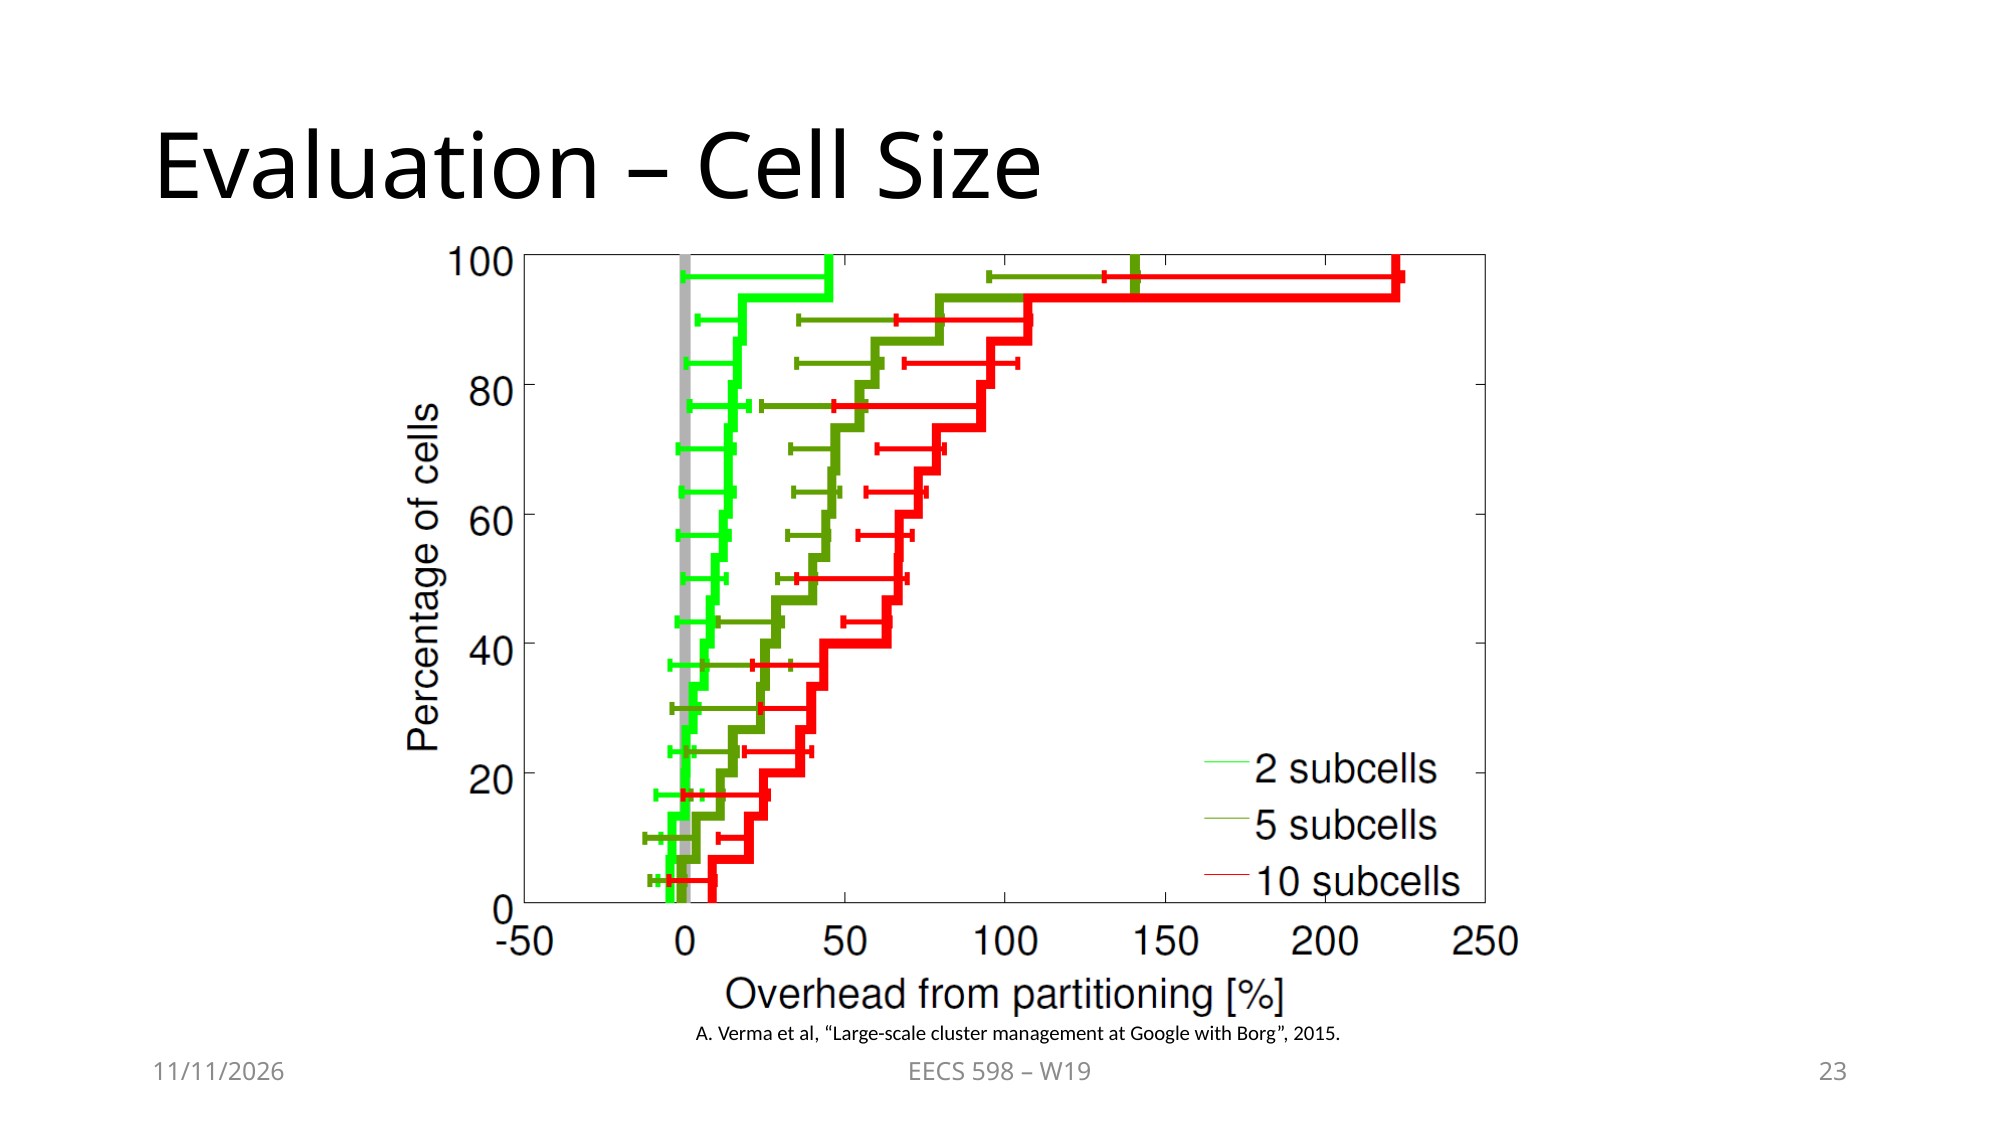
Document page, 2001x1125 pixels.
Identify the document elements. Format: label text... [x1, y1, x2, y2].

picture [383, 235, 1534, 1030]
title Evaluation – Cell Size [137, 59, 1863, 278]
slide_number 23 [1412, 1042, 1863, 1103]
footer EECS 598 – W19 [662, 1042, 1338, 1103]
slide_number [137, 1042, 588, 1103]
text_box A. Verma et al, “Large-scale cluster management at Google with Borg”, 2015. [681, 1030, 1357, 1053]
